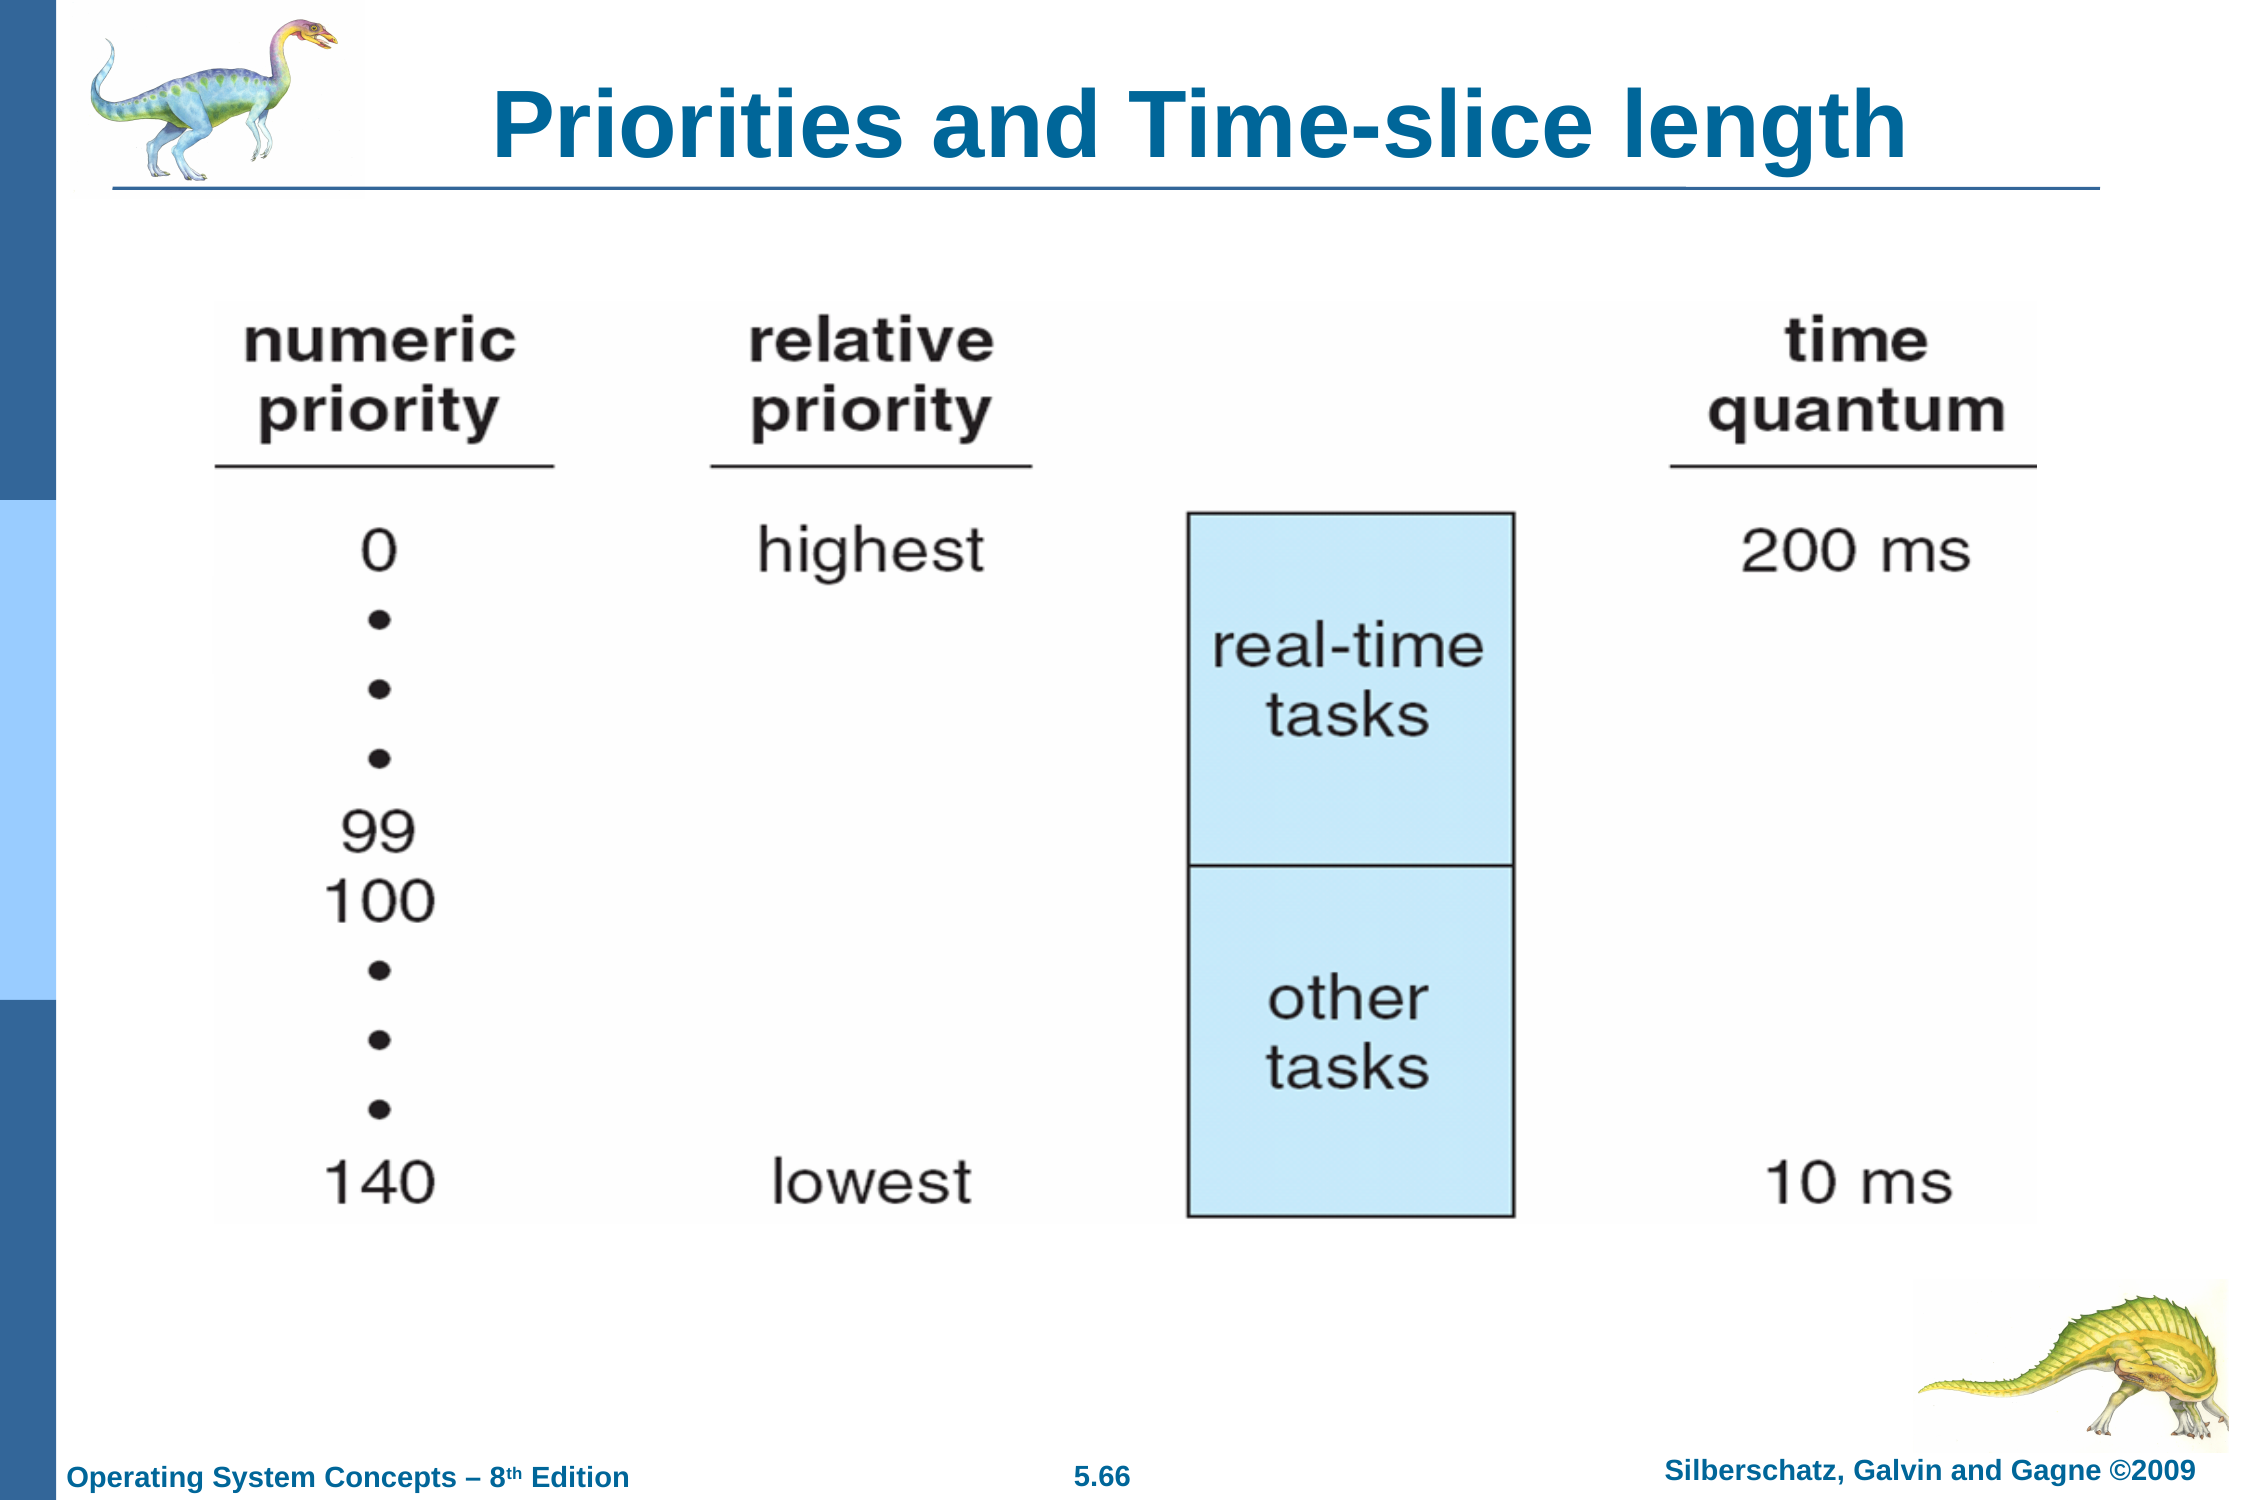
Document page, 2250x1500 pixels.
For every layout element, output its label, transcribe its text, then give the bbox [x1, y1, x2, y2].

picture [206, 301, 2037, 1224]
title Priorities and Time-slice length [118, 60, 2250, 188]
picture [1913, 1279, 2229, 1453]
picture [70, 0, 365, 199]
